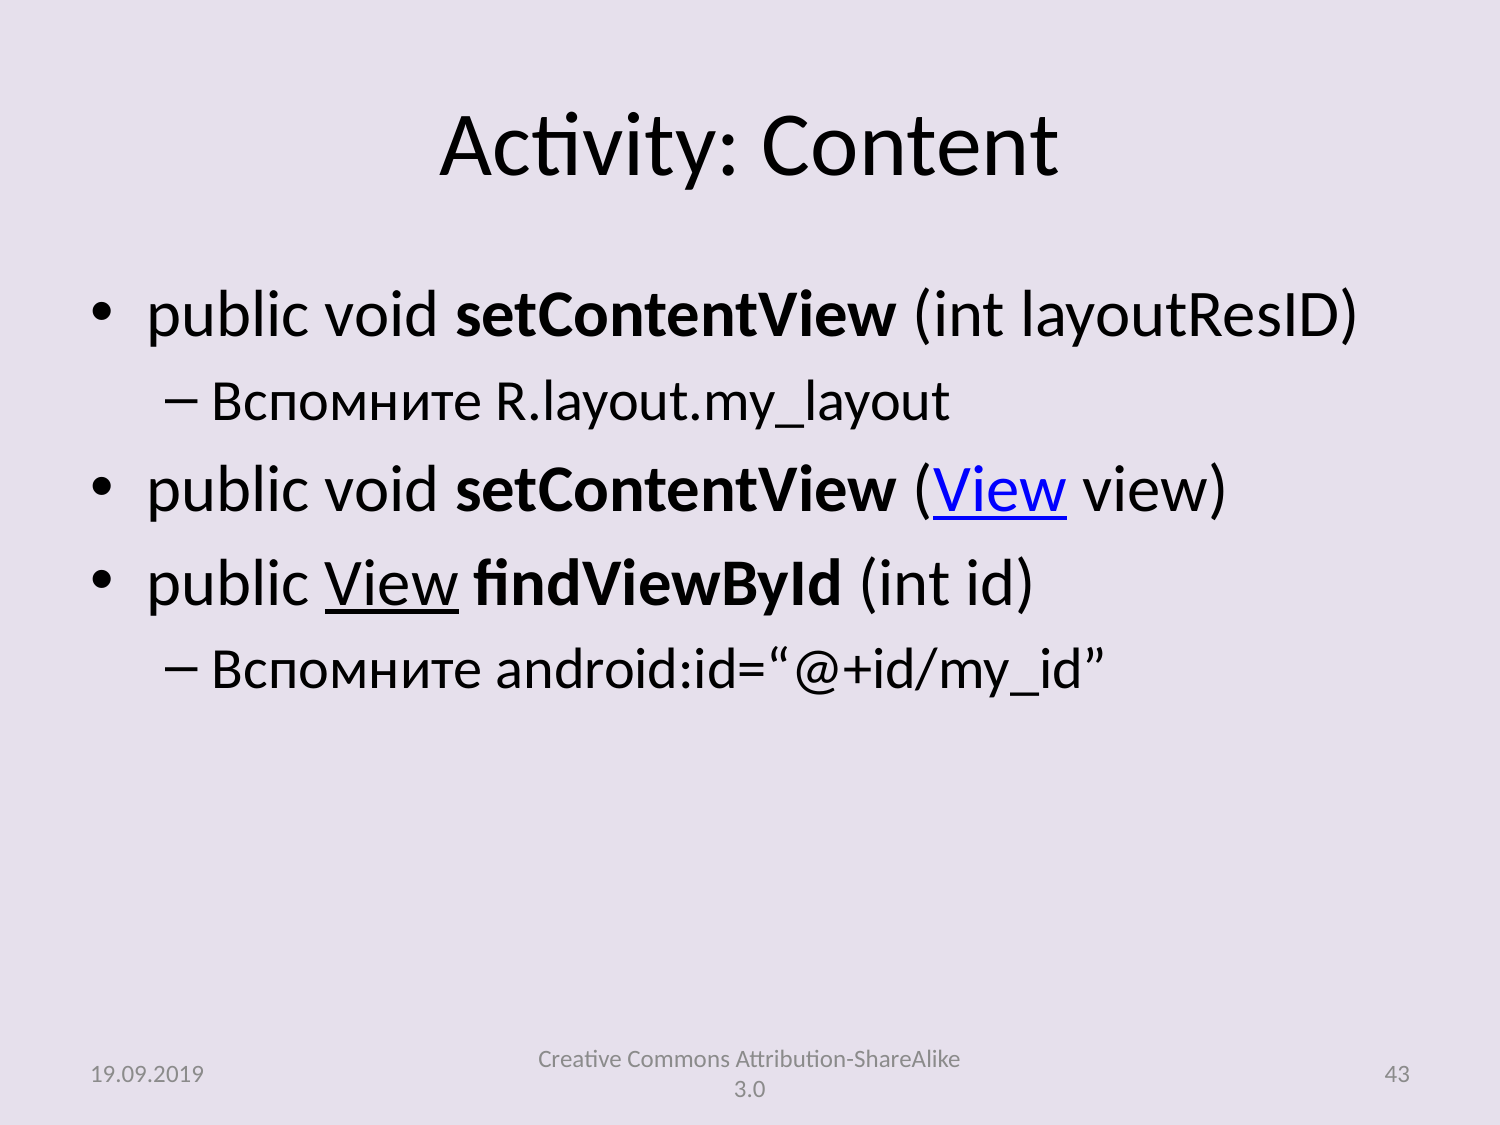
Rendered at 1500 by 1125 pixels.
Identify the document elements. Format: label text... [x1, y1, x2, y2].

footer Creative Commons Attribution-ShareAlike 3.0 [512, 1042, 988, 1103]
slide_number 43 [1074, 1042, 1425, 1103]
list public void setContentView (int layoutResID) Вспомните R.layout.my_layout public void setContentView (View view) public View findViewById (int id) Вспомните android:id=“@+id/my_id” [74, 262, 1426, 1006]
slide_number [75, 1042, 425, 1103]
title Activity: Content [74, 44, 1426, 233]
